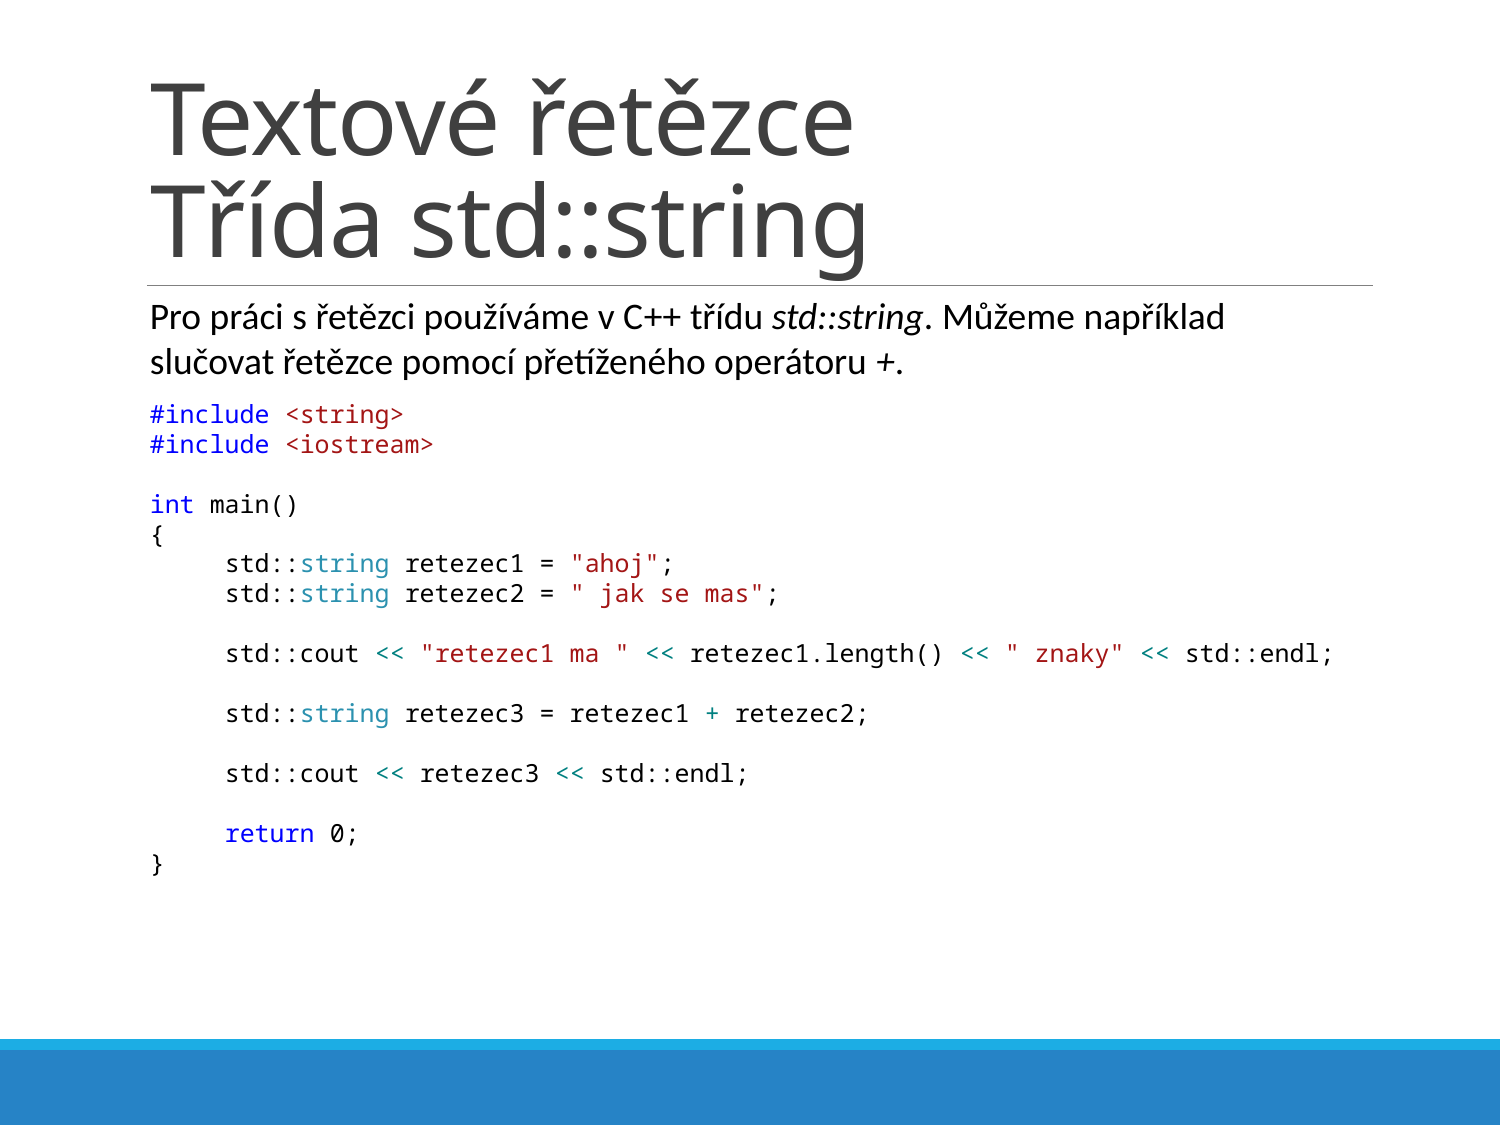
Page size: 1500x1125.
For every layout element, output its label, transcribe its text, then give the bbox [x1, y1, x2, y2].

title Textové řetězce Třída std::string [135, 47, 1373, 285]
text_box #include <string> #include <iostream> int main() { std::string retezec1 = "ahoj"; std::string retezec2 = " jak se mas"; std::cout << "retezec1 ma " << retezec1.length() << " znaky" << std::endl; std::string retezec3 = retezec1 + retezec2; std::cout << retezec3 << std::endl; return 0; } [135, 390, 1373, 885]
text_box Pro práci s řetězci používáme v C++ třídu std::string. Můžeme například slučovat řetězce pomocí přetíženého operátoru +. [134, 284, 1362, 390]
